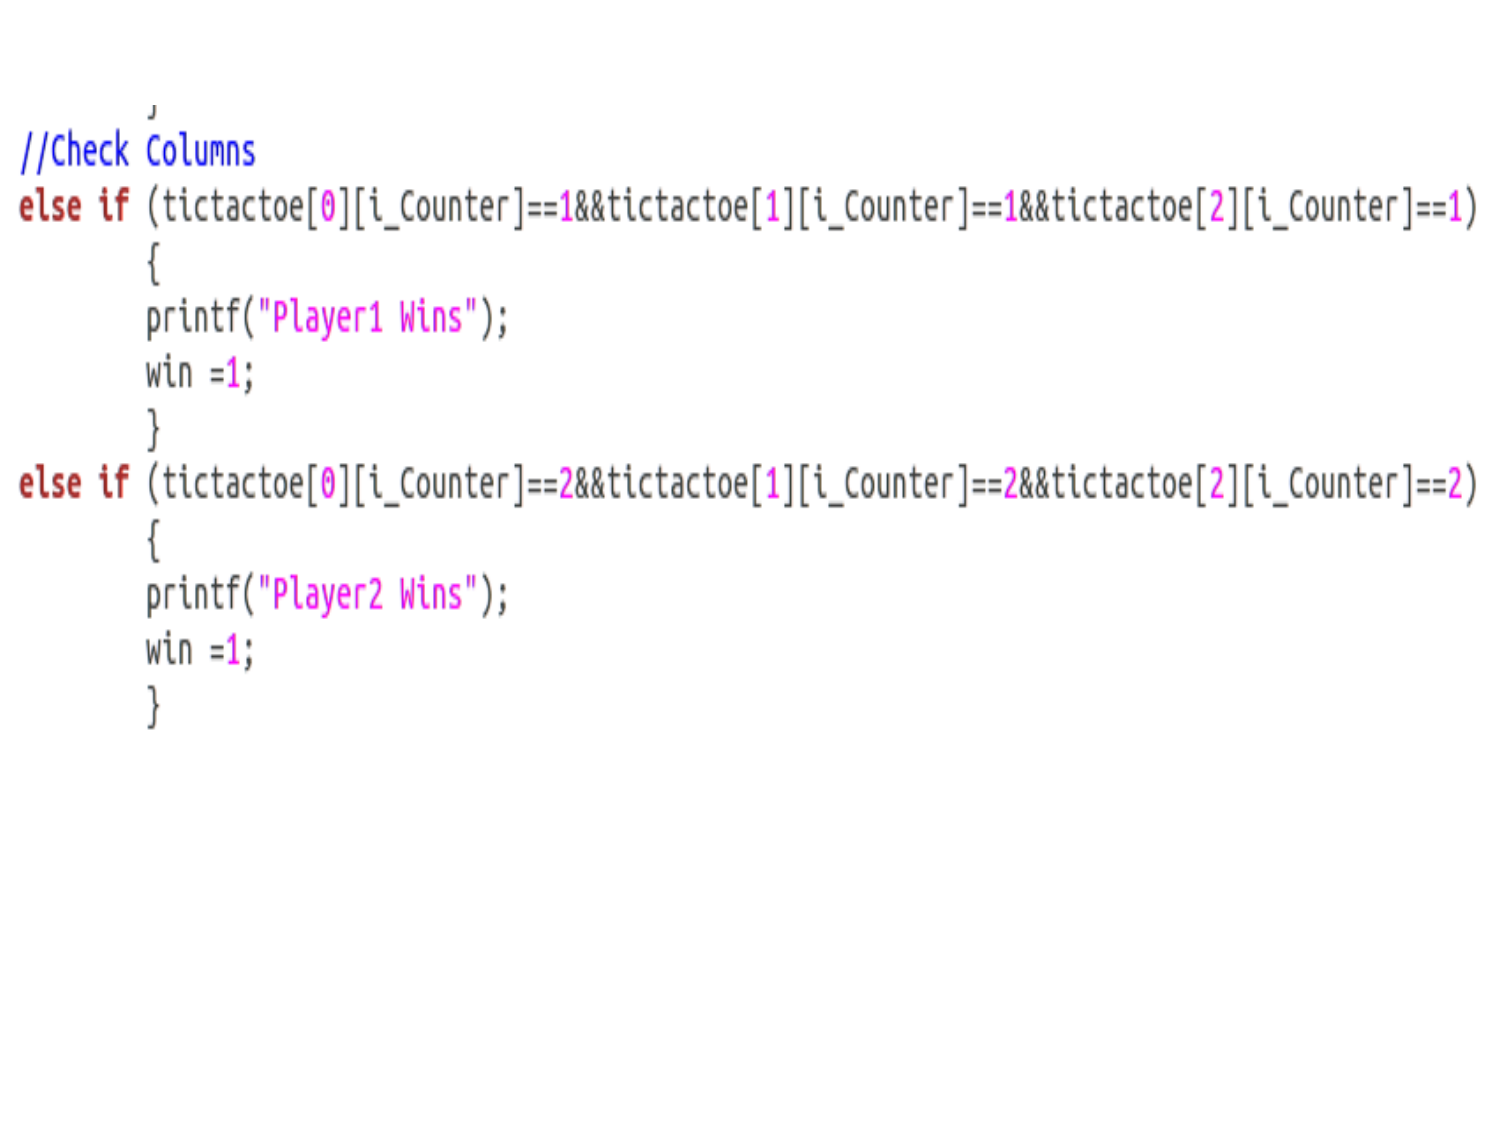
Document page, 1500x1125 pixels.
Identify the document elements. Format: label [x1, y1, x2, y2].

picture [0, 105, 1499, 739]
